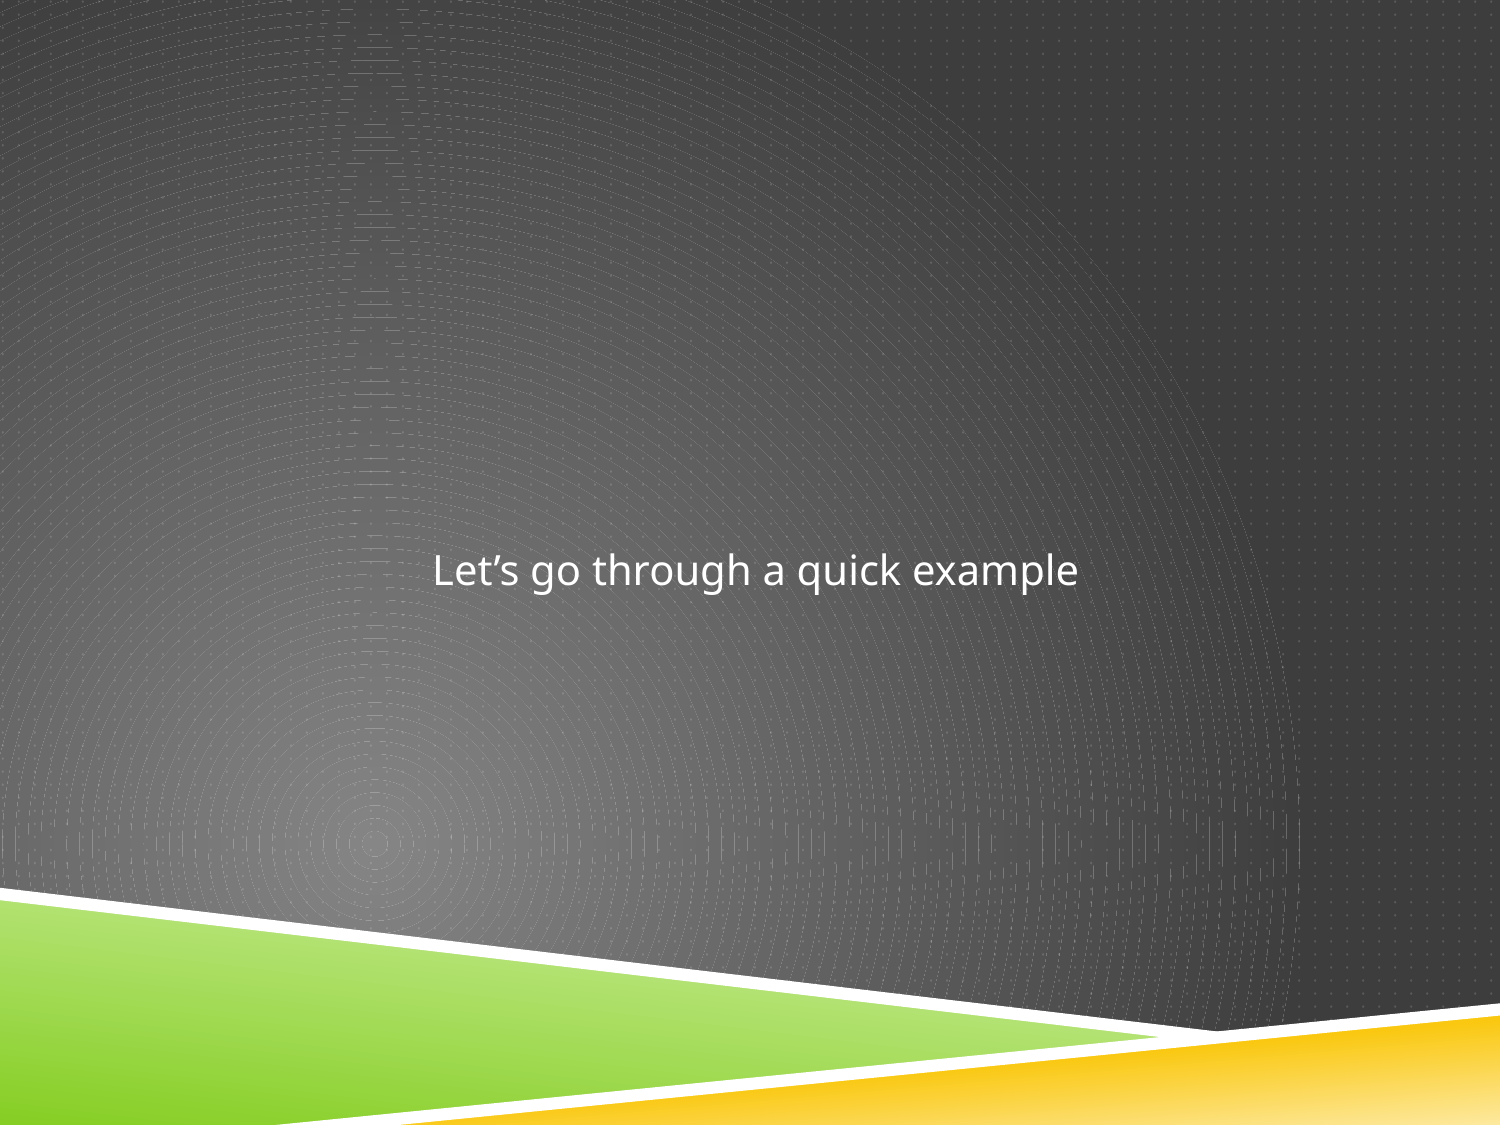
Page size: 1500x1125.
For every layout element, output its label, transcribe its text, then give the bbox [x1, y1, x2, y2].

list Let’s go through a quick example [112, 262, 1388, 875]
